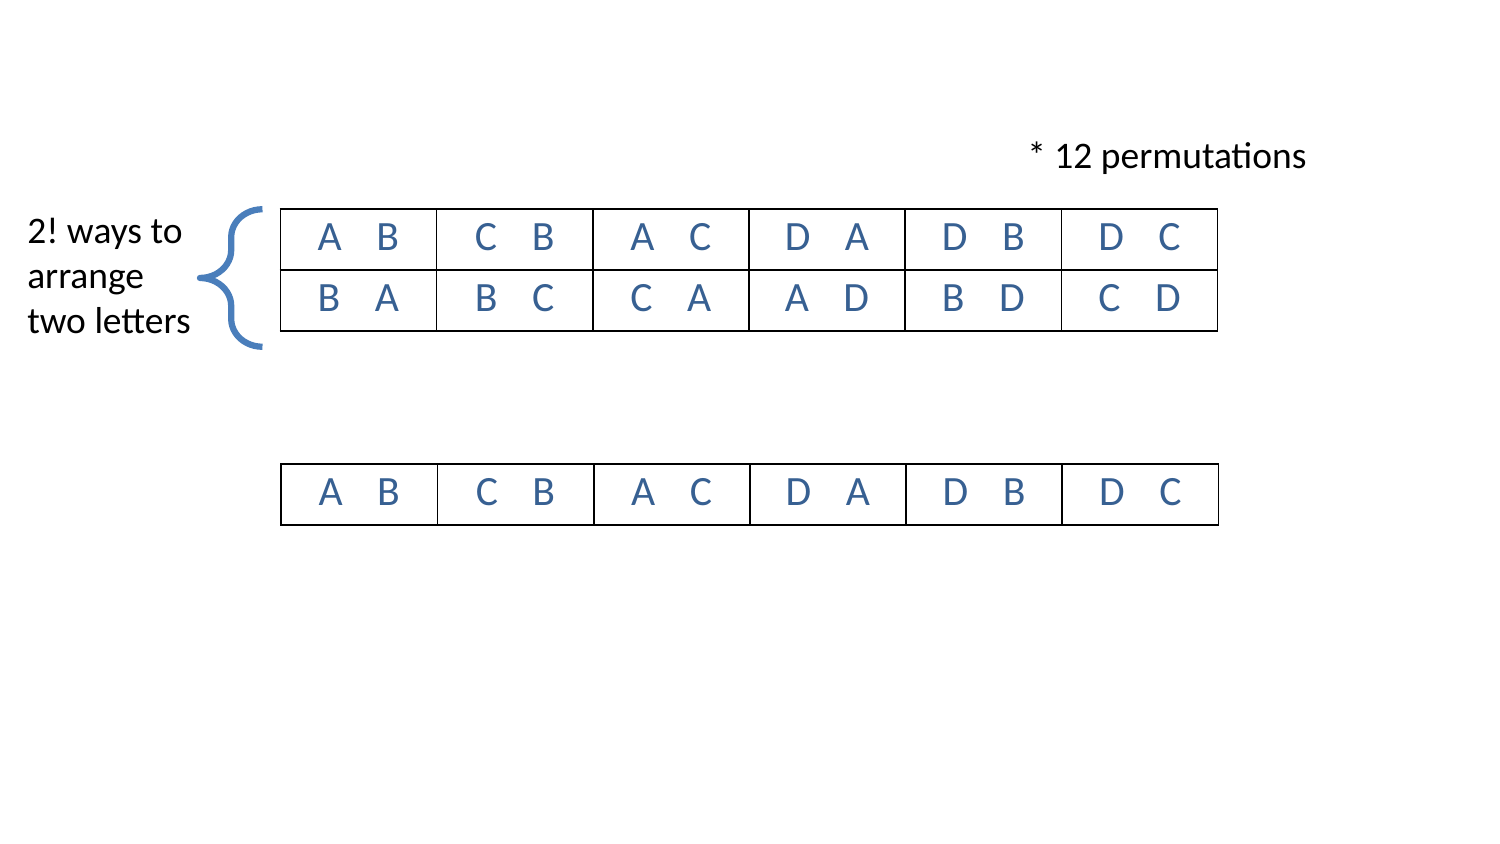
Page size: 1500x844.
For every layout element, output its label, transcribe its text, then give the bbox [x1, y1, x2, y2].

text_box * 12 permutations [1012, 123, 1325, 184]
table_header D C [1063, 465, 1218, 524]
text_box [213, 208, 263, 348]
table_header D B [906, 210, 1061, 269]
table_header A B [282, 465, 437, 524]
table_cell C A [594, 271, 748, 330]
text_box 2! ways to arrange two letters [12, 198, 213, 349]
table_header A B [281, 210, 436, 269]
table_cell B C [437, 271, 592, 330]
table_header D C [1062, 210, 1217, 269]
table_header C B [437, 210, 592, 269]
table_header A C [594, 210, 748, 269]
table_header C B [438, 465, 593, 524]
table_header D A [750, 210, 904, 269]
table_cell B A [281, 271, 436, 330]
table_header D A [751, 465, 905, 524]
table_header A C [595, 465, 749, 524]
table_header D B [907, 465, 1061, 524]
table_cell B D [906, 271, 1061, 330]
table_cell A D [750, 271, 904, 330]
table_cell C D [1062, 271, 1217, 330]
